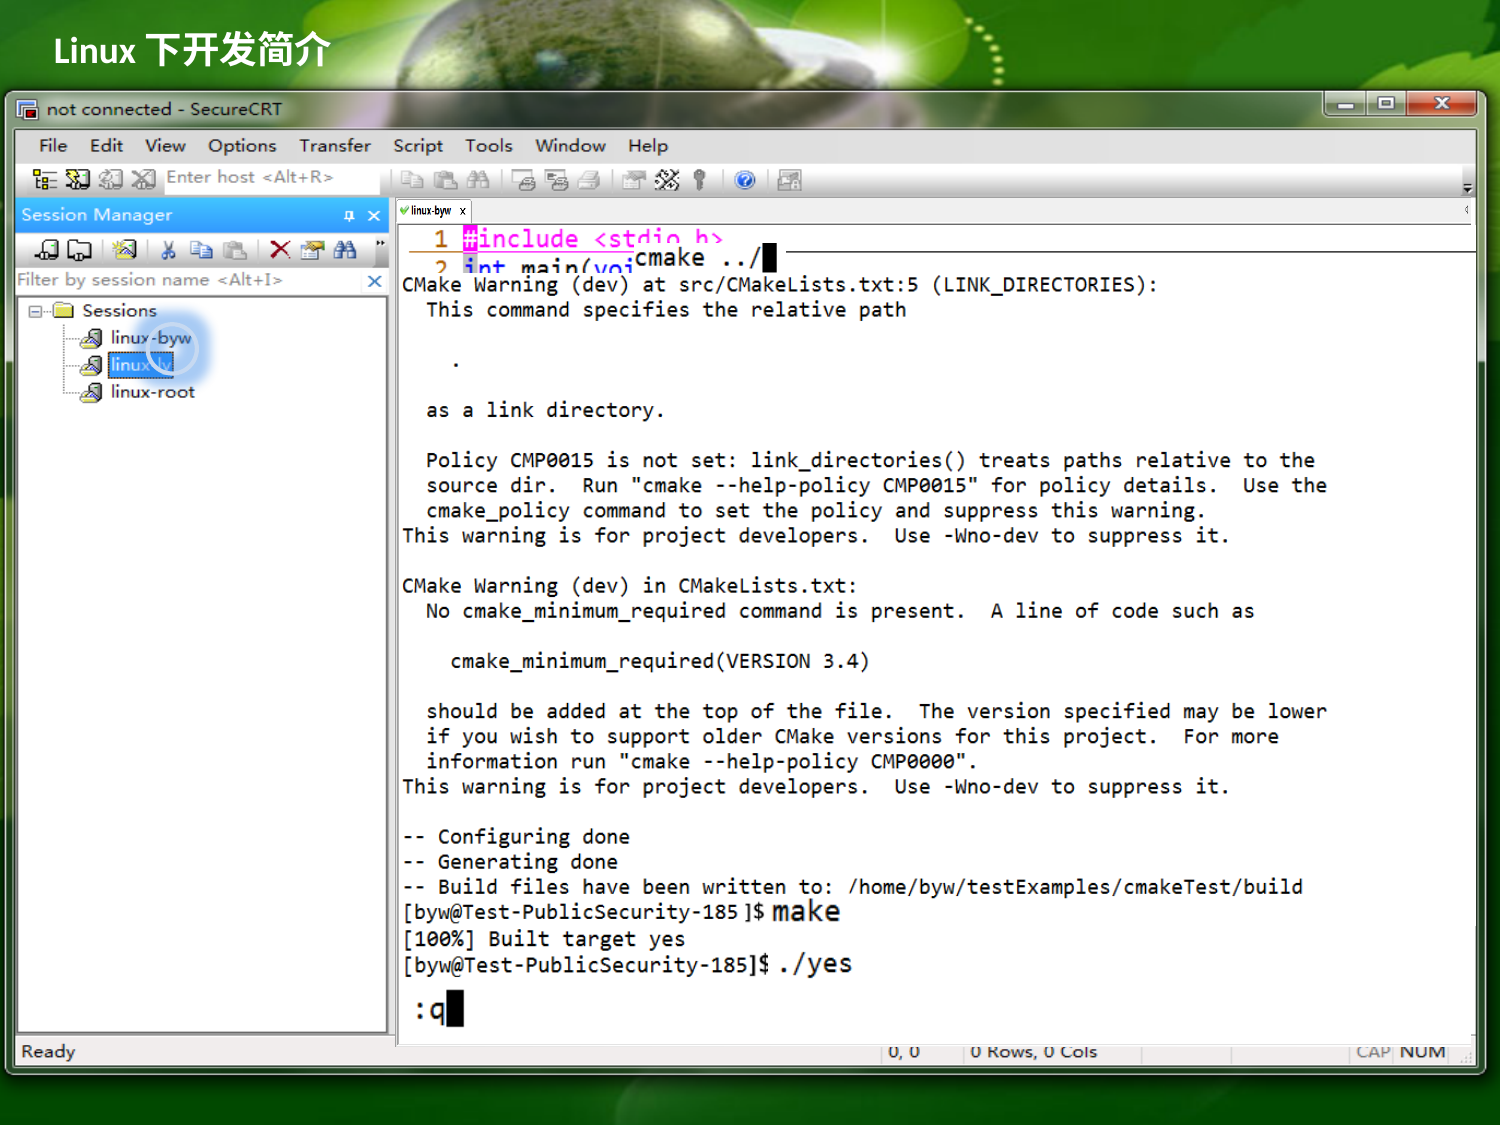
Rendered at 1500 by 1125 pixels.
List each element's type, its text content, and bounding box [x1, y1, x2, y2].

picture [395, 195, 1476, 1047]
text_box [0, 0, 1500, 1125]
text_box Linux下开发简介 [39, 19, 348, 79]
text_box [145, 322, 199, 376]
